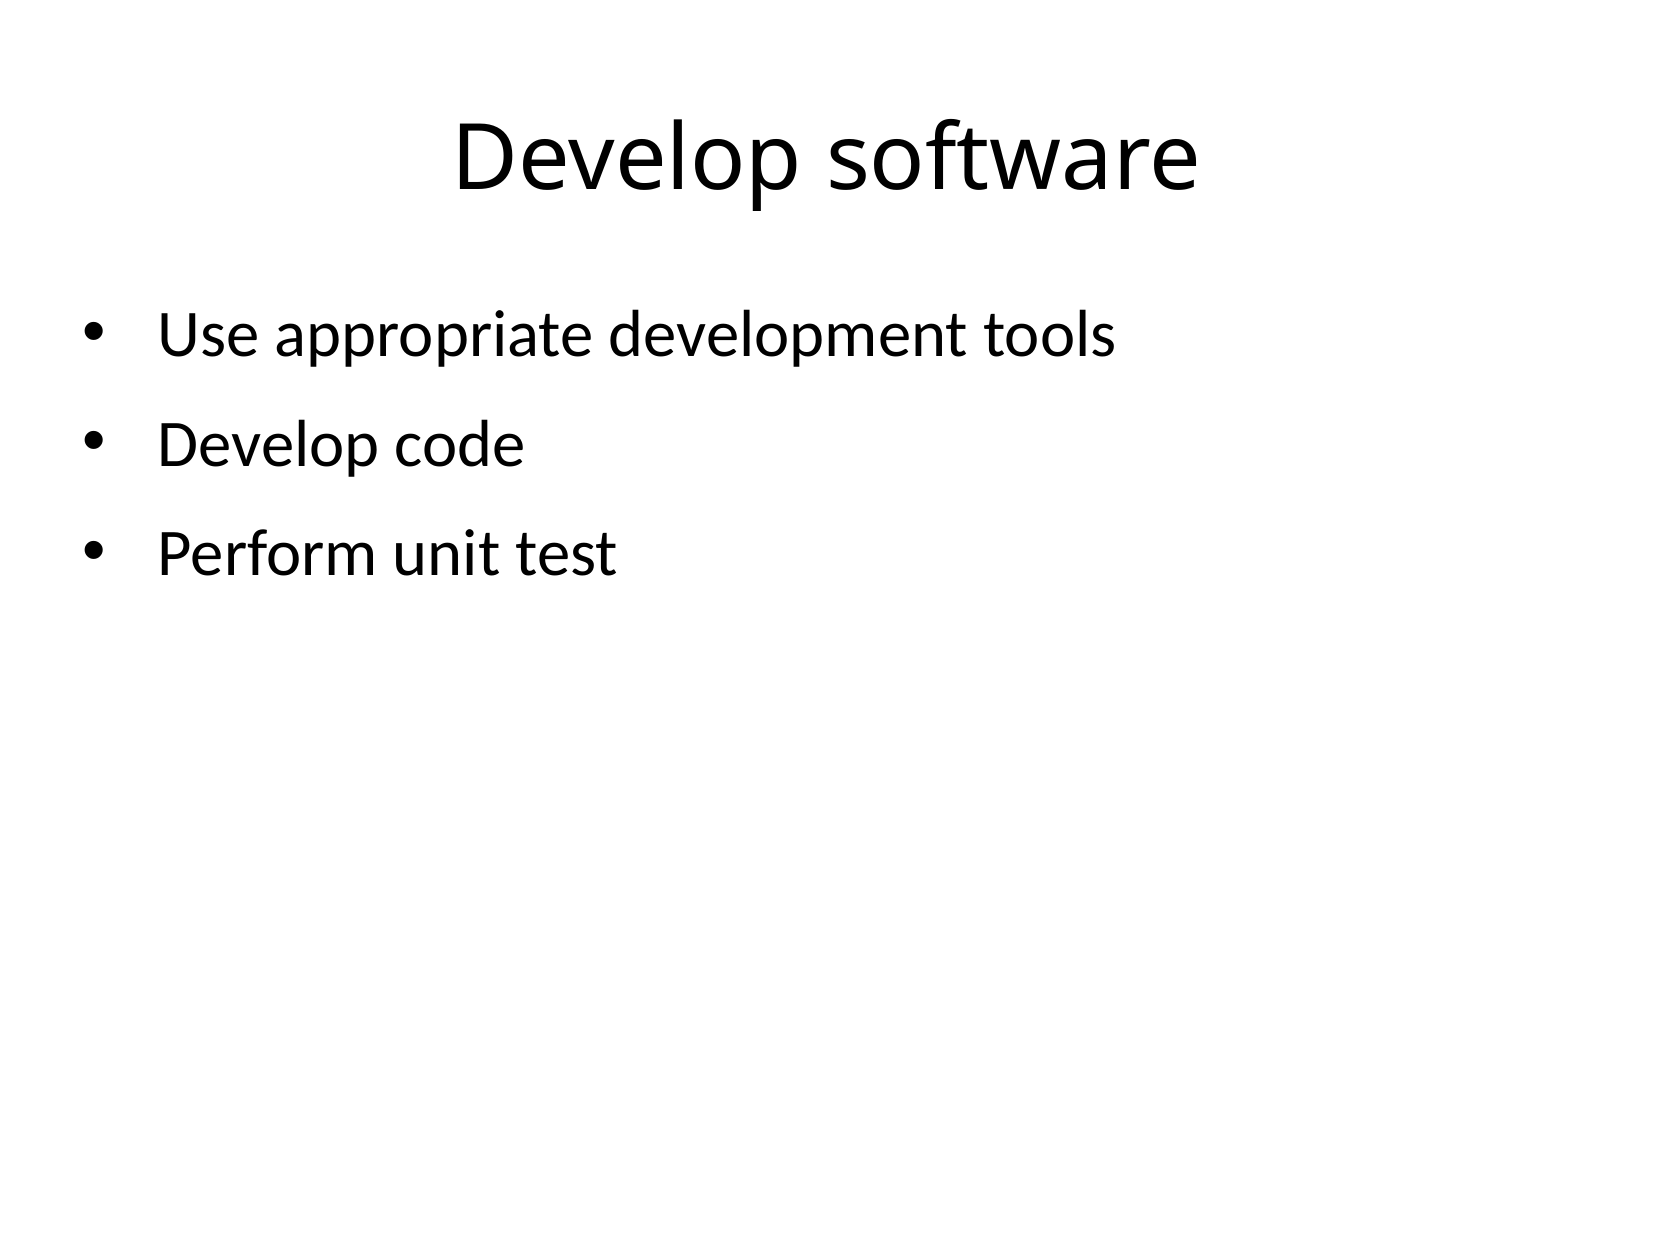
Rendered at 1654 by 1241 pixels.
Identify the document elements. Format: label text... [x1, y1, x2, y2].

title Develop software [82, 49, 1571, 257]
list Use appropriate development tools Develop code Perform unit test [82, 290, 1571, 1109]
